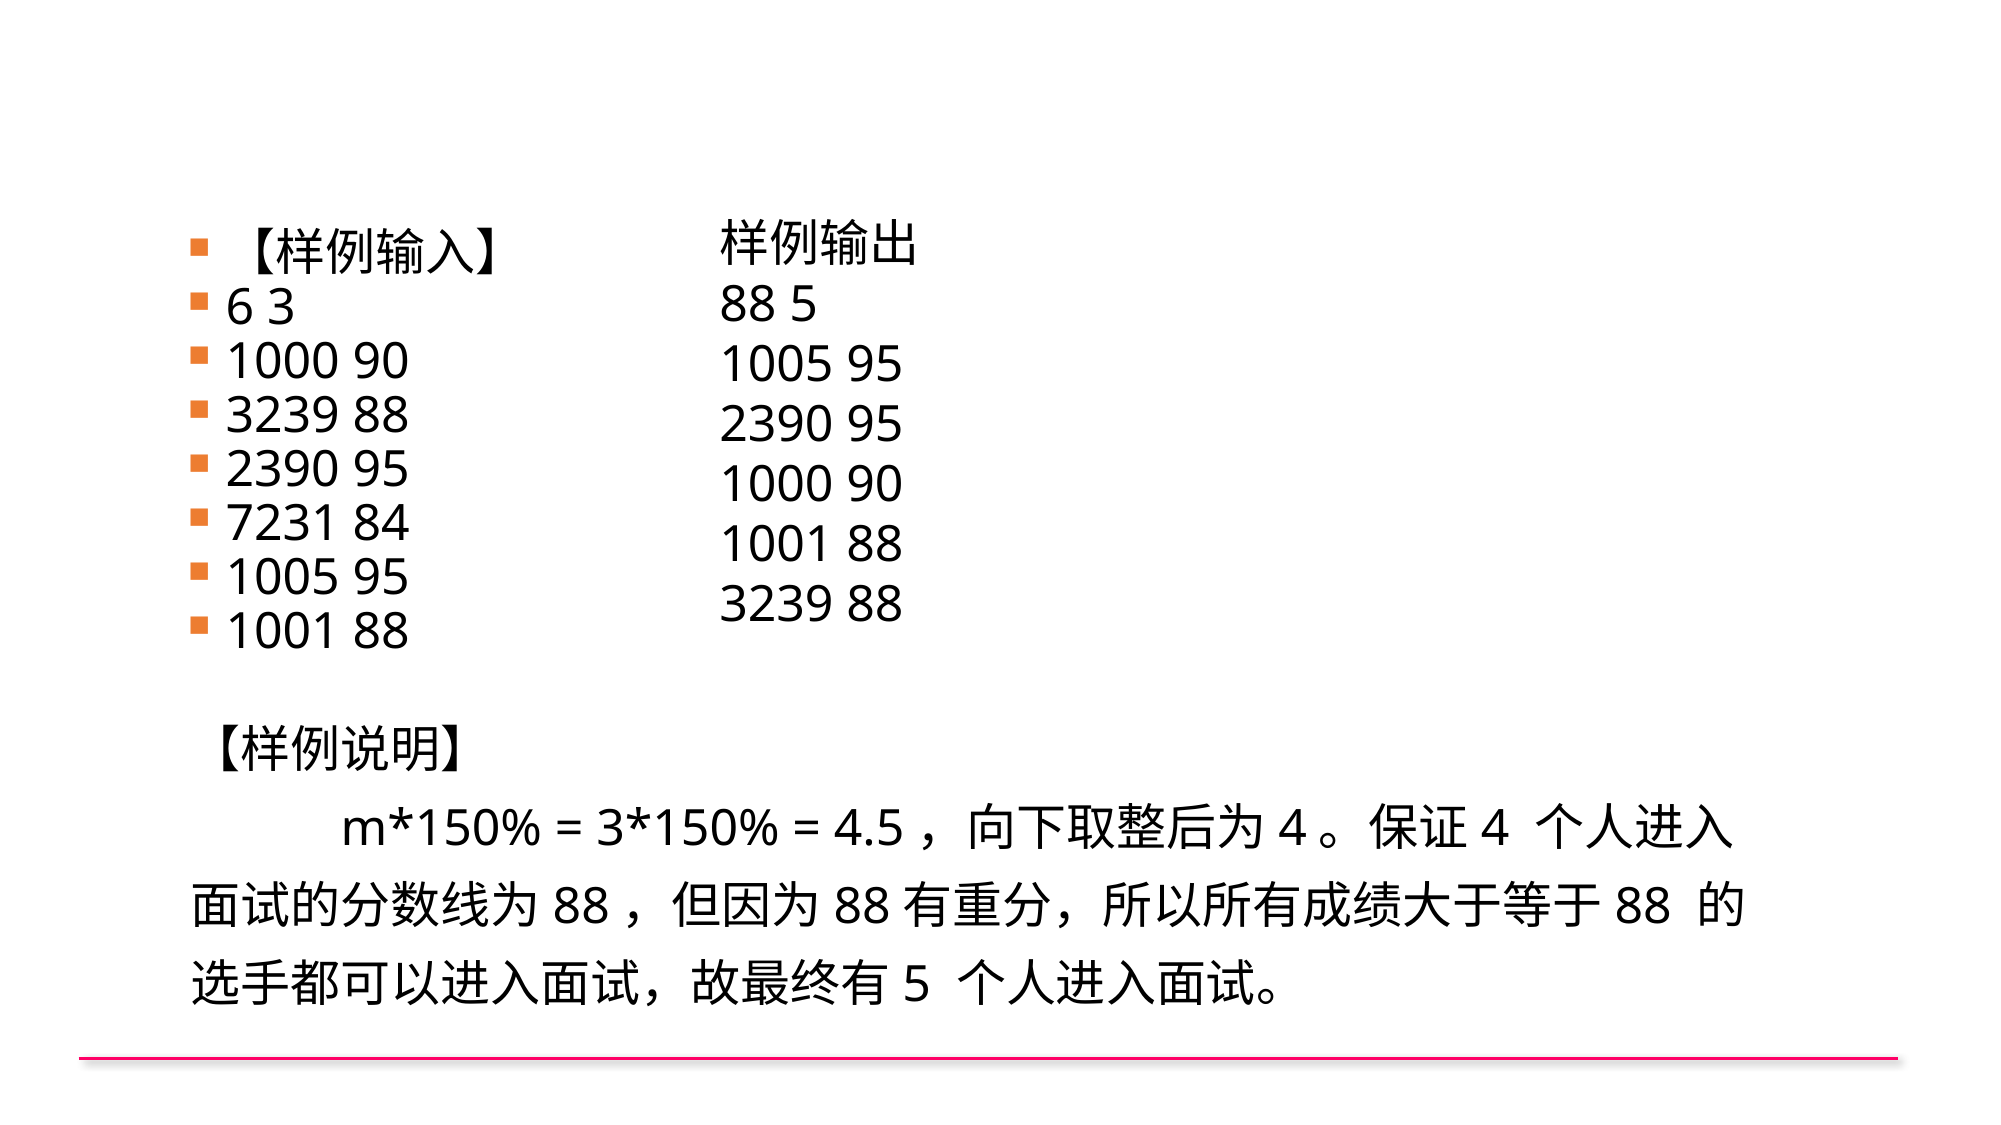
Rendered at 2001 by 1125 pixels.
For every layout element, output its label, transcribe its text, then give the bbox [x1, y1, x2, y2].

text_box 样例输出 88 5 1005 95 2390 95 1000 90 1001 88 3239 88 [704, 204, 1183, 699]
text_box 【样例说明】 m*150% = 3*150% = 4.5，向下取整后为4。保证4 个人进入面试的分数线为88，但因为88有重分，所以所有成绩大于等于88 的选手都可以进入面试，故最终有5 个人进入面试。 [175, 692, 1768, 1020]
text_box 【样例输入】 6 3 1000 90 3239 88 2390 95 7231 84 1005 95 1001 88 [173, 219, 626, 804]
